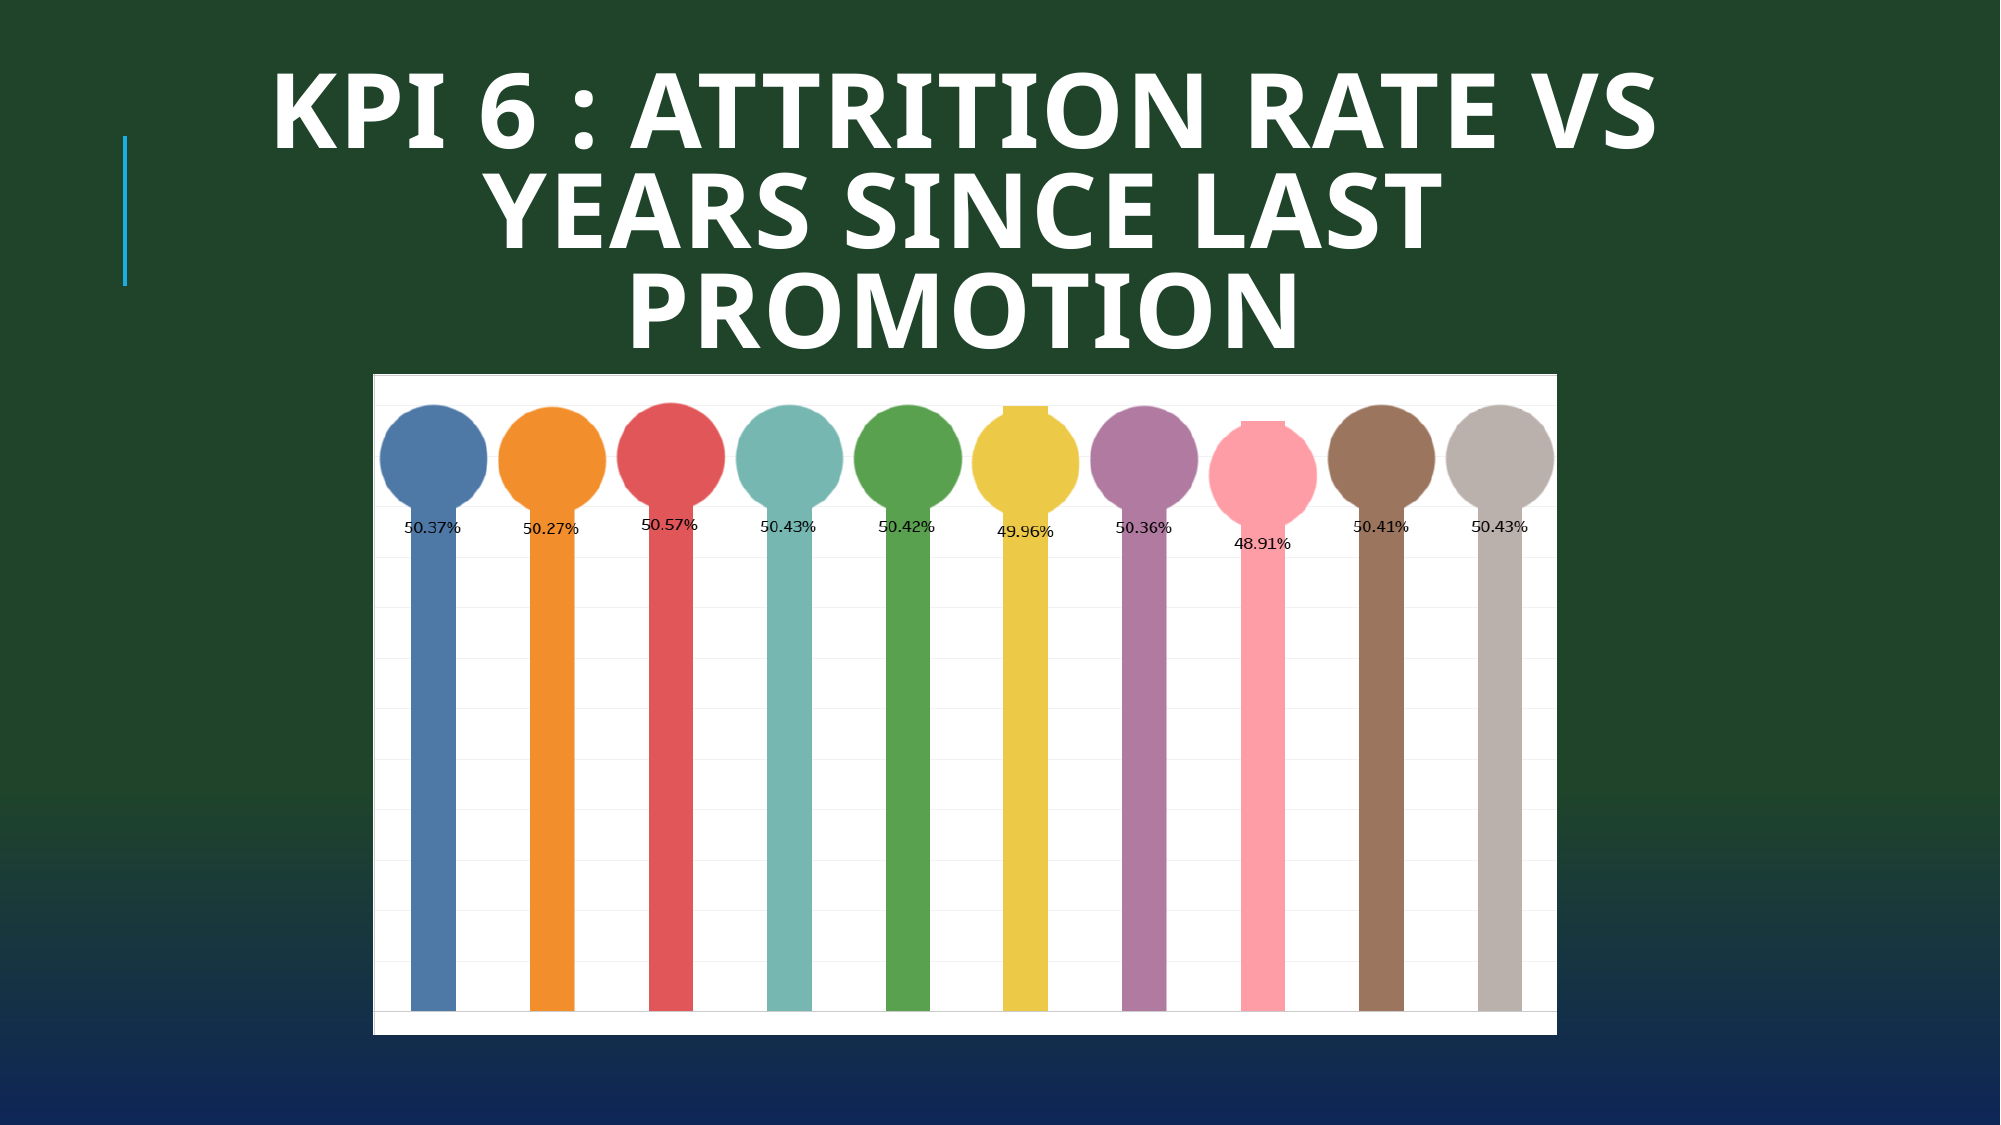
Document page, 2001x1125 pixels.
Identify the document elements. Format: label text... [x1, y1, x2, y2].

title KPI 6 : Attrition Rate Vs Years Since Last Promotion [168, 96, 1763, 342]
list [373, 374, 1557, 1036]
